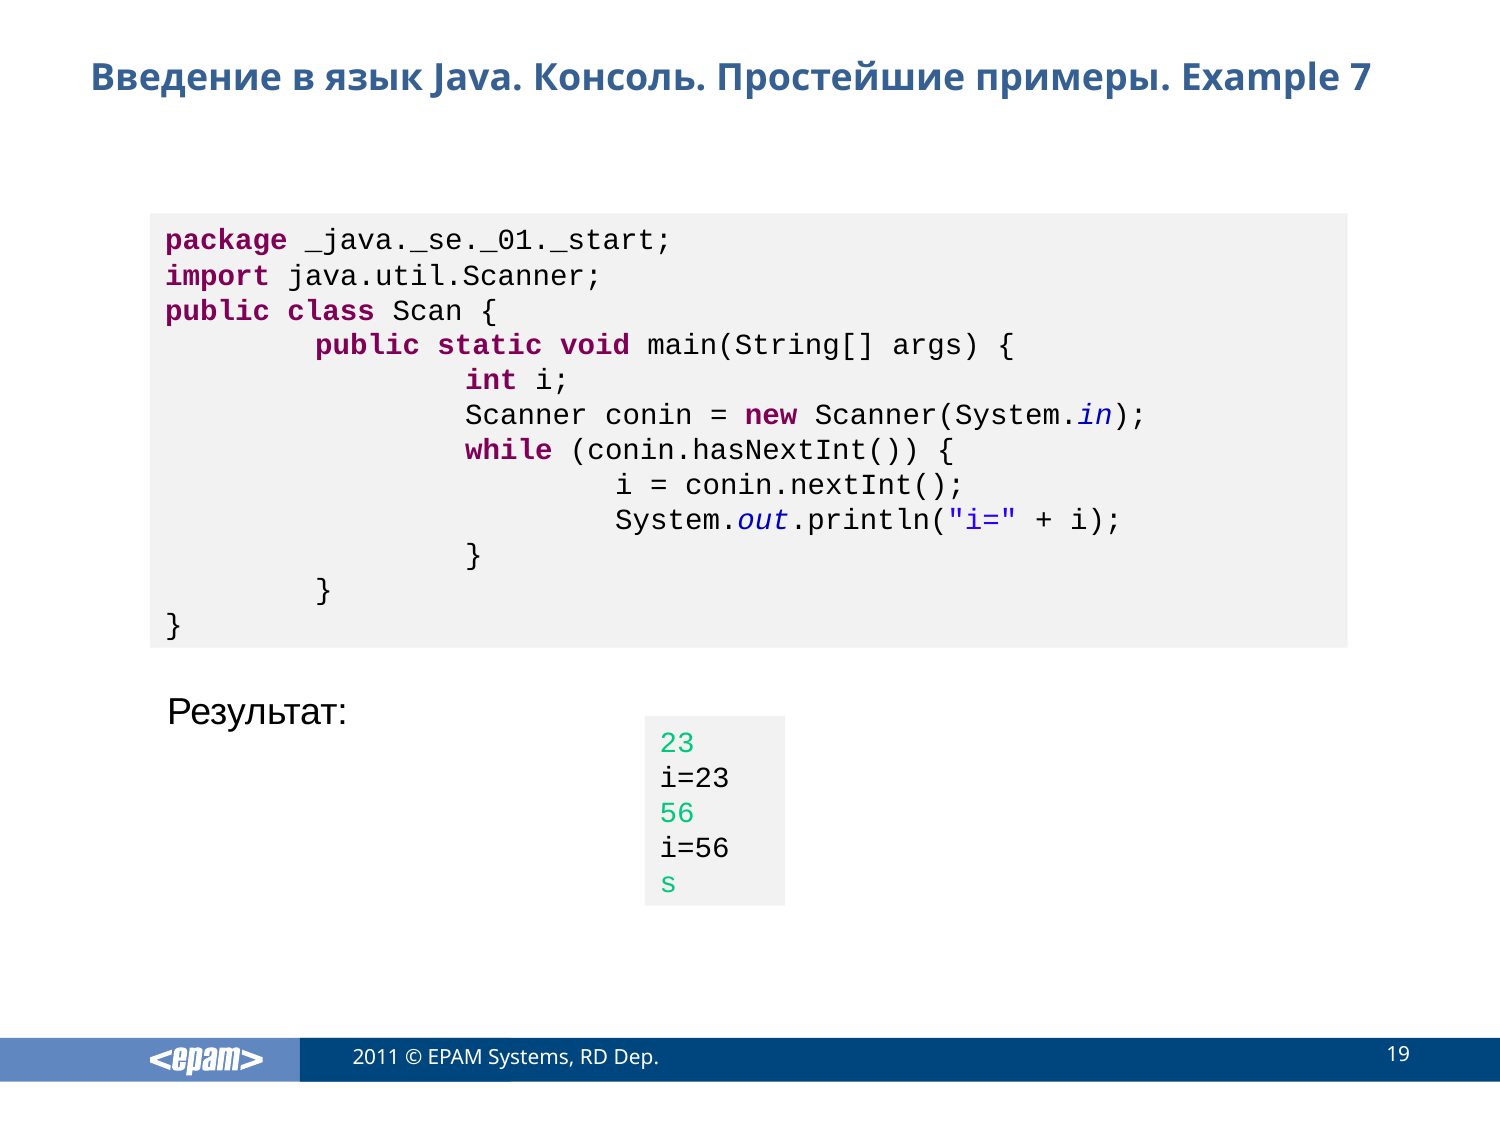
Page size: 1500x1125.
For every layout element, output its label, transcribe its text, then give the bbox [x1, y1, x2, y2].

text_box package _java._se._01._start; import java.util.Scanner; public class Scan { public static void main(String[] args) { int i; Scanner conin = new Scanner(System.in); while (conin.hasNextInt()) { i = conin.nextInt(); System.out.println("i=" + i); } } } [149, 213, 1348, 648]
slide_number 19 [1262, 1025, 1425, 1085]
text_box 23 i=23 56 i=56 s [644, 715, 786, 906]
footer 2011 © EPAM Systems, RD Dep. [337, 1028, 738, 1088]
title Введение в язык Java. Консоль. Простейшие примеры. Example 7 [75, 45, 1425, 163]
list Результат: [152, 679, 1353, 750]
